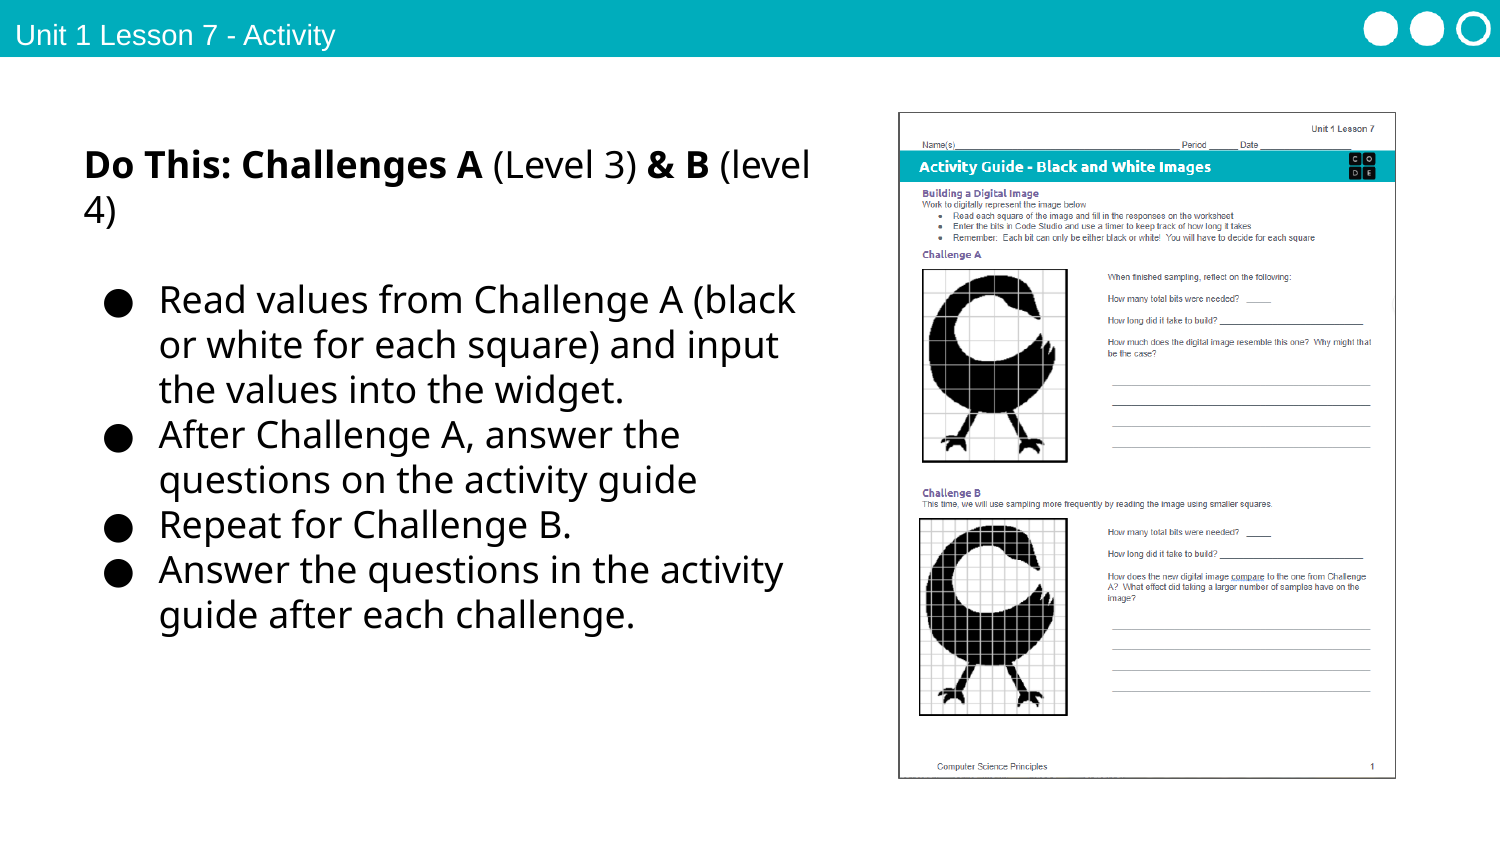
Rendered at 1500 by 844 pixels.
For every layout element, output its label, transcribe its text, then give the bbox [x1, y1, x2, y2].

text_box Unit 1 Lesson 7 - Activity [0, 0, 750, 58]
text_box Do This: Challenges A (Level 3) & B (level 4) Read values from Challenge A (black or white for each square) and input the values into the widget. After Challenge A, answer the questions on the activity guide Repeat for Challenge B. Answer the questions in the activity guide after each challenge. [68, 126, 855, 765]
picture [0, 0, 1500, 844]
